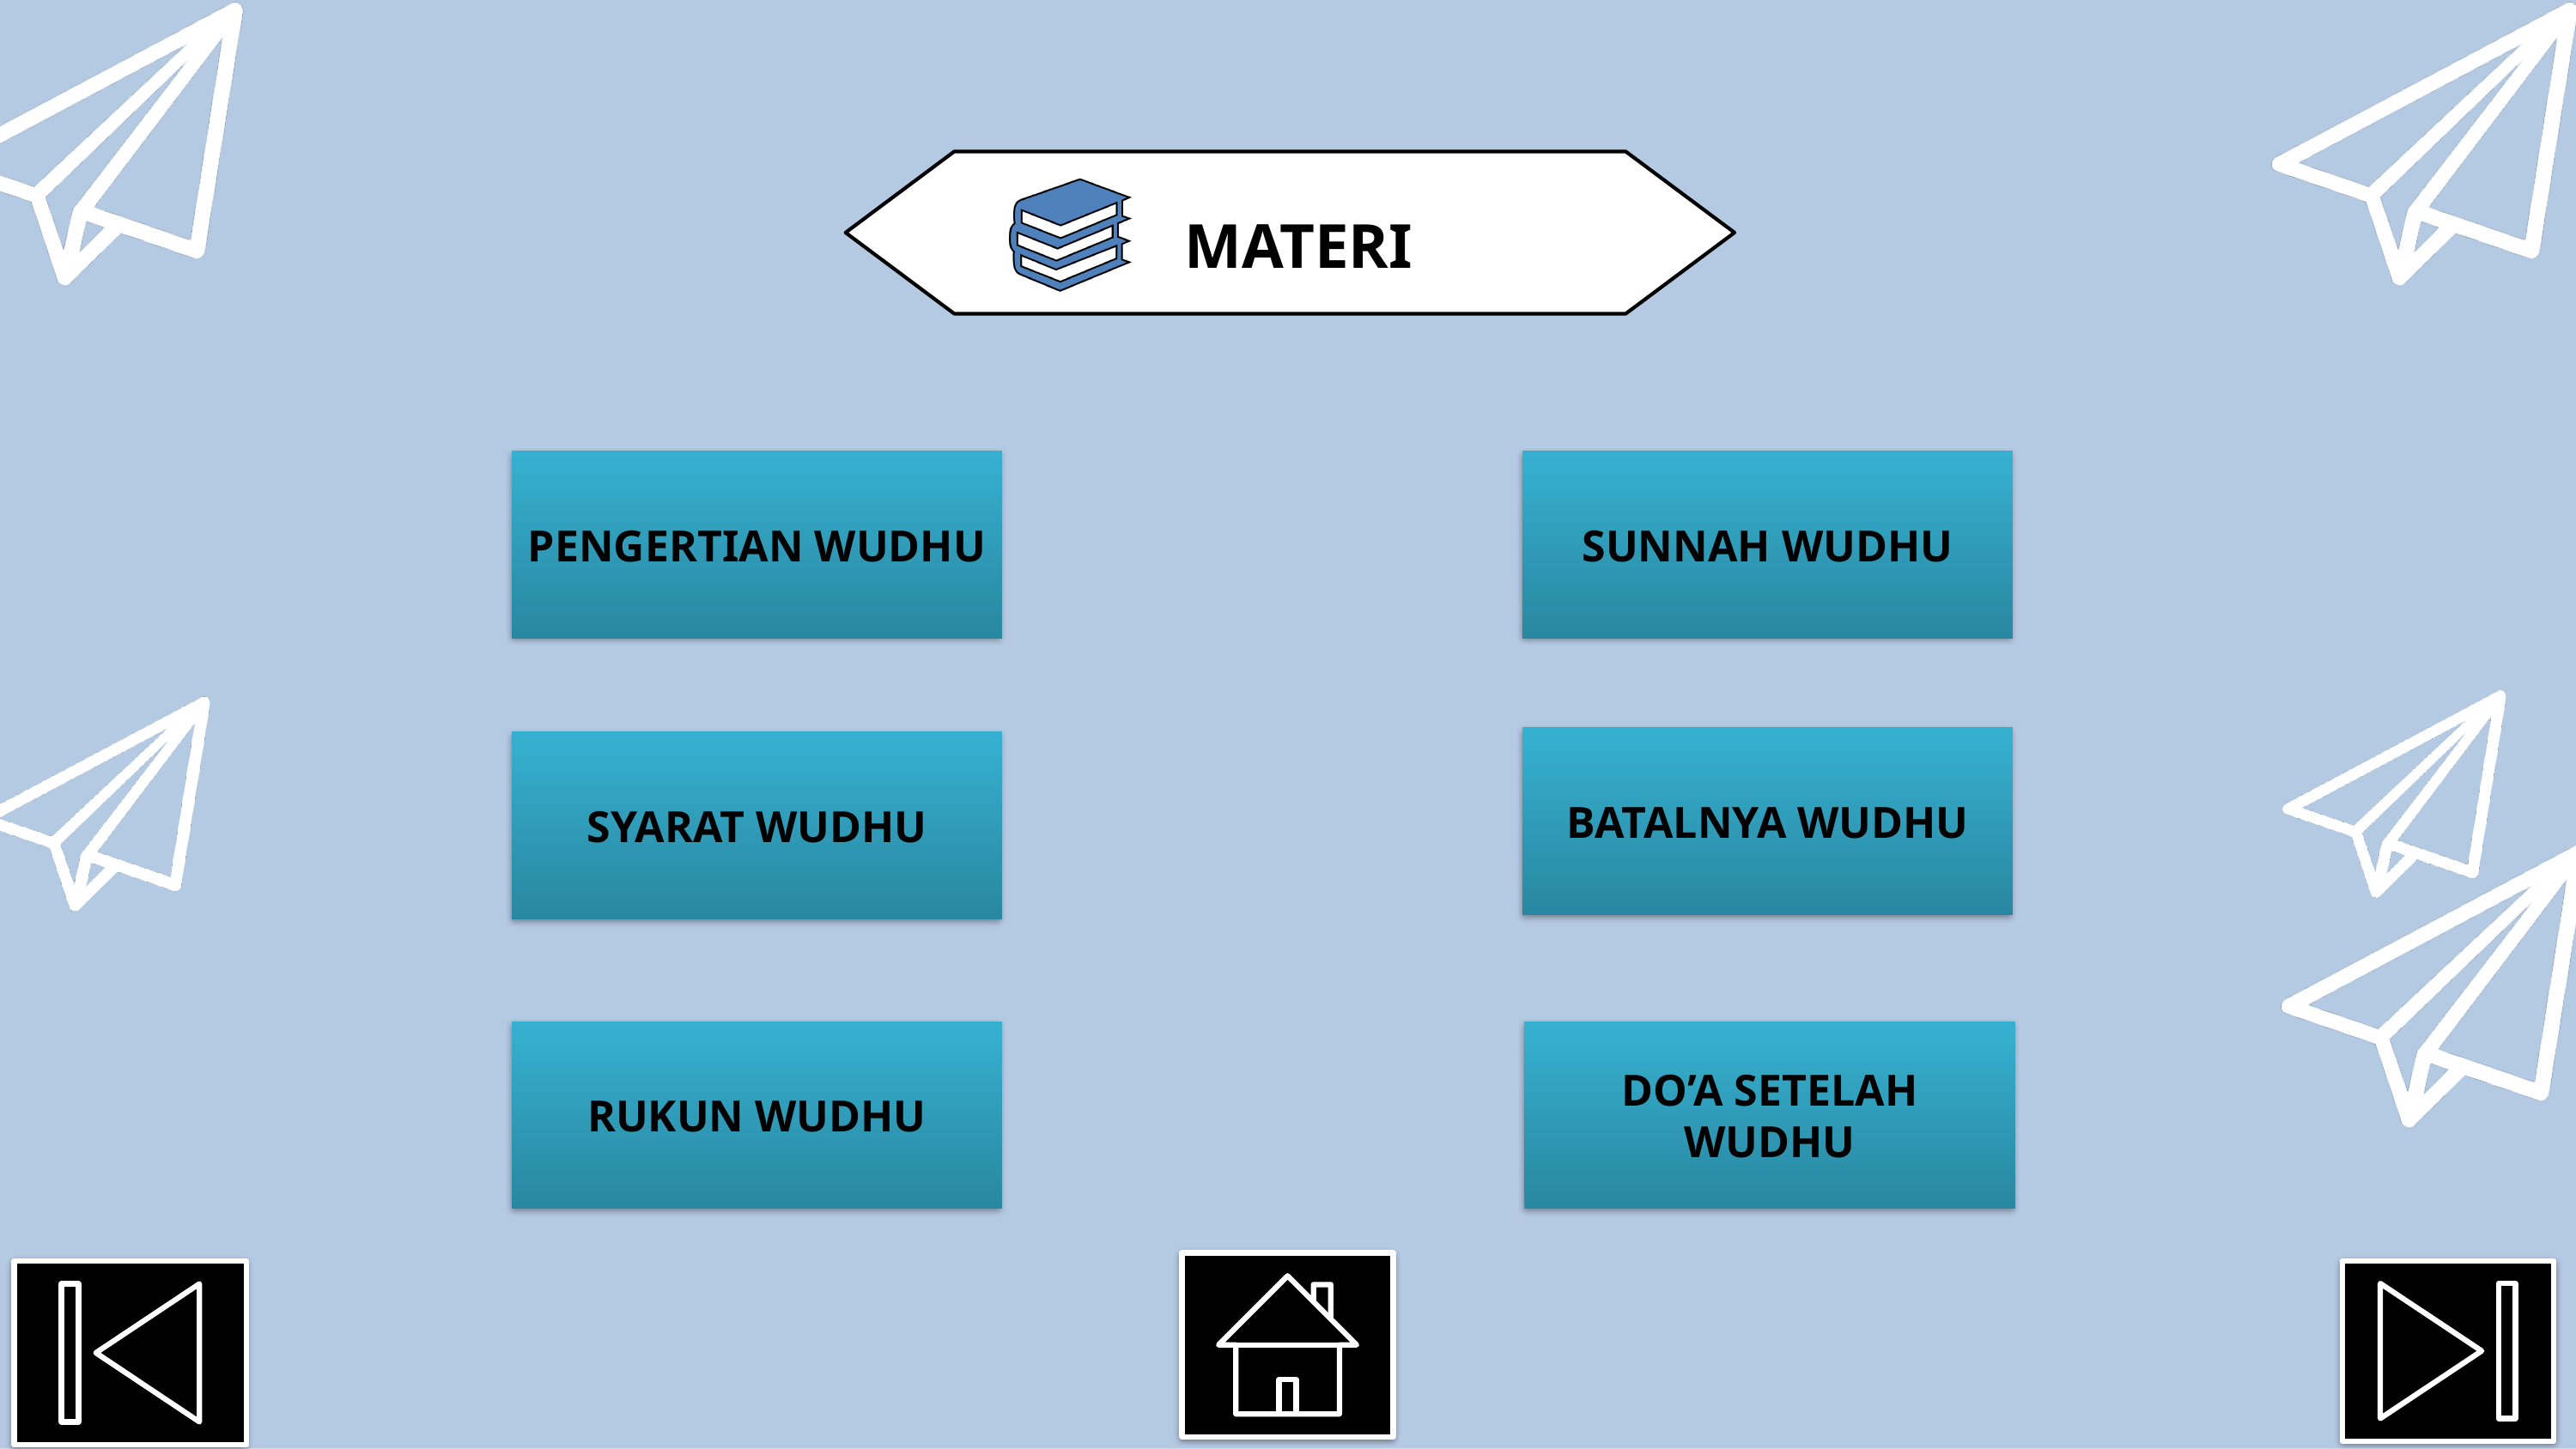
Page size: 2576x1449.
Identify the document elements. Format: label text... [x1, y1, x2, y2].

text_box [1179, 1250, 1396, 1440]
text_box [11, 1258, 249, 1447]
picture [1002, 167, 1138, 302]
text_box DO’A SETELAH WUDHU [1524, 1021, 2015, 1210]
text_box [843, 149, 1737, 316]
text_box BATALNYA WUDHU [1522, 727, 2014, 916]
picture [2251, 659, 2576, 1170]
text_box [2455, 1258, 2556, 1444]
text_box [2340, 1258, 2445, 1444]
text_box RUKUN WUDHU [511, 1021, 1002, 1210]
text_box MATERI [1163, 195, 1435, 281]
picture [0, 0, 273, 328]
text_box SYARAT WUDHU [511, 731, 1003, 919]
picture [0, 664, 233, 943]
picture [2241, 0, 2576, 328]
text_box PENGERTIAN WUDHU [511, 450, 1003, 639]
text_box SUNNAH WUDHU [1522, 450, 2014, 639]
